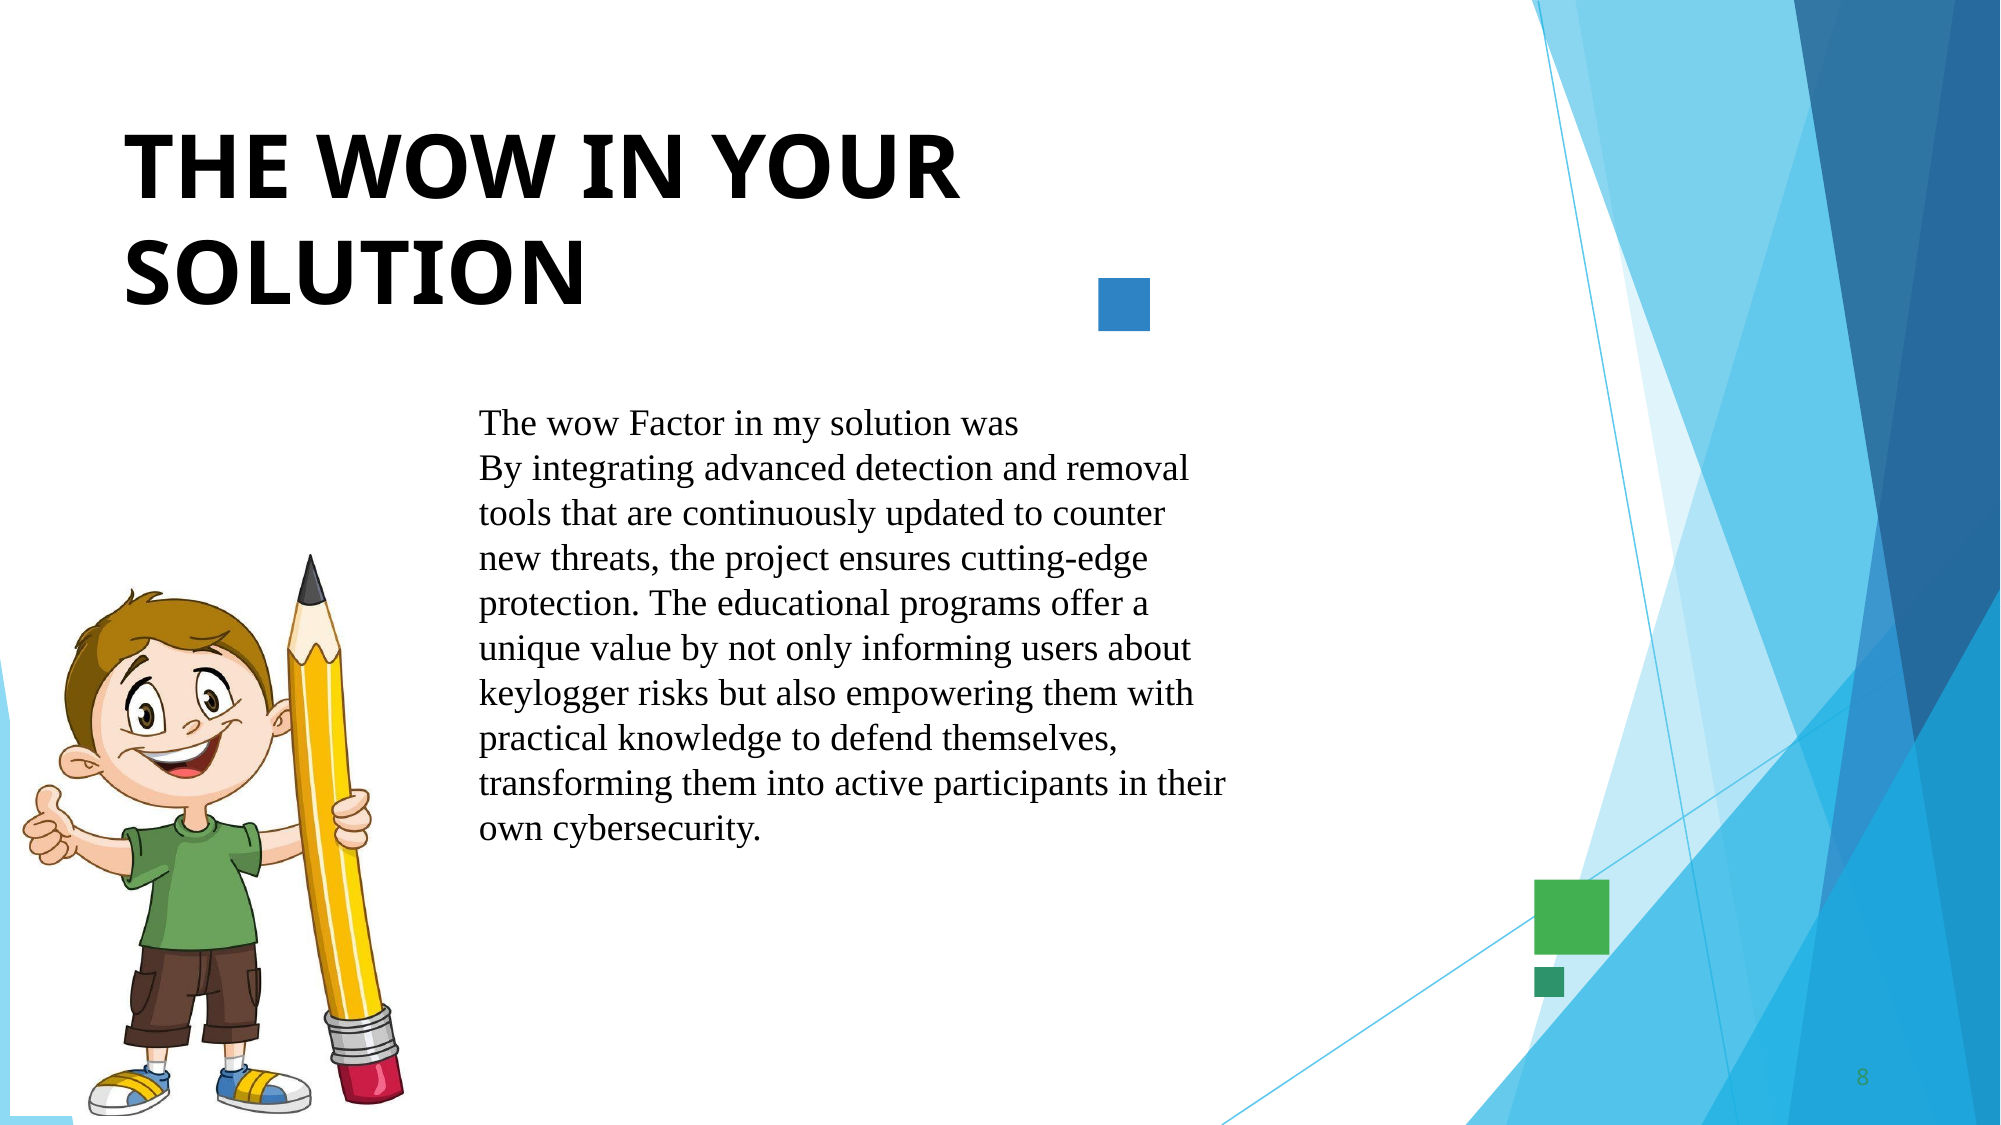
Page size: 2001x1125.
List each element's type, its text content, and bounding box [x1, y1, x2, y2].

text_box [1098, 323, 1150, 332]
title THE WOW IN YOUR SOLUTION [121, 107, 1359, 323]
picture [10, 554, 416, 1116]
text_box The wow Factor in my solution was By integrating advanced detection and removal tools that are continuously updated to counter new threats, the project ensures cutting-edge protection. The educational programs offer a unique value by not only informing users about keylogger risks but also empowering them with practical knowledge to defend themselves, transforming them into active participants in their own cybersecurity. [464, 390, 1252, 856]
text_box [1534, 879, 1610, 955]
text_box [1534, 967, 1565, 997]
text_box 8 [1849, 1061, 1888, 1095]
